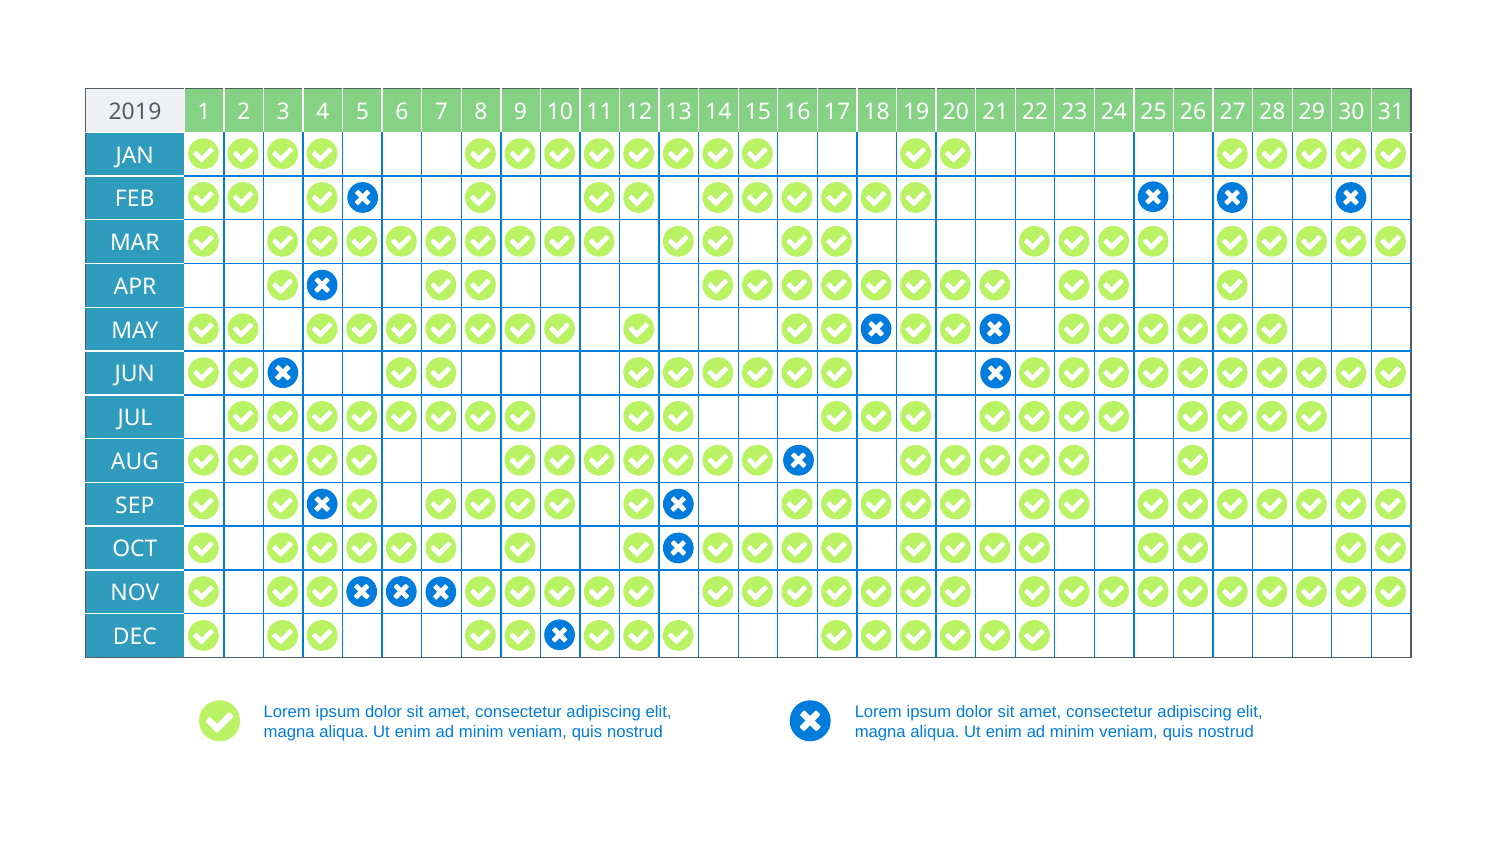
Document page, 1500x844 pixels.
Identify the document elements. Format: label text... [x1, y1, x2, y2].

table_cell [225, 614, 263, 657]
table_cell [1372, 308, 1410, 350]
table_cell [1214, 133, 1252, 175]
table_header 4 [304, 89, 342, 132]
text_box [1177, 532, 1209, 564]
table_cell [1332, 614, 1371, 657]
table_cell [1016, 352, 1054, 394]
table_cell [422, 614, 461, 657]
text_box [623, 313, 655, 345]
table_cell MAR [86, 220, 184, 263]
table_cell [264, 308, 302, 350]
table_header 2 [225, 89, 263, 132]
table_cell [1055, 220, 1094, 263]
text_box [1216, 401, 1248, 432]
table_cell [1253, 352, 1292, 394]
table_cell [502, 308, 540, 350]
text_box [1375, 138, 1406, 170]
table_cell [858, 439, 896, 482]
text_box [504, 313, 536, 345]
text_box [227, 357, 259, 389]
table_cell [581, 177, 619, 219]
table_cell [858, 396, 896, 438]
table_header 10 [541, 89, 579, 132]
table_cell [976, 133, 1015, 175]
table_cell [937, 527, 975, 569]
text_box [346, 401, 378, 432]
table_cell [422, 177, 461, 219]
text_box [742, 576, 773, 607]
table_cell [937, 614, 975, 657]
text_box [1296, 401, 1327, 432]
table_cell [541, 571, 579, 613]
table_cell [620, 308, 658, 350]
table_cell [264, 527, 302, 569]
text_box [306, 532, 338, 564]
text_box [188, 225, 219, 257]
text_box [306, 576, 338, 607]
table_cell [1174, 483, 1212, 525]
text_box [979, 313, 1011, 345]
table_cell [1095, 396, 1133, 438]
text_box [702, 269, 734, 301]
table_cell [778, 571, 817, 613]
table_cell [620, 439, 658, 482]
text_box [188, 138, 219, 170]
text_box [1256, 488, 1288, 520]
text_box [1216, 138, 1248, 170]
table_cell [422, 133, 461, 175]
table_cell [541, 220, 579, 263]
table_cell [581, 220, 619, 263]
text_box [980, 357, 1011, 389]
table_cell [581, 133, 619, 175]
text_box [1137, 357, 1169, 389]
table_cell [502, 177, 540, 219]
table_cell [1332, 439, 1371, 482]
text_box [1375, 532, 1406, 564]
table_cell [739, 264, 777, 307]
text_box [783, 444, 814, 476]
table_cell [660, 352, 698, 394]
text_box [1137, 532, 1169, 564]
table_cell [1055, 308, 1094, 350]
text_box Lorem ipsum dolor sit amet, consectetur adipiscing elit, magna aliqua. Ut enim ad minim veniam, quis nostrud [258, 697, 696, 745]
table_cell [660, 264, 698, 307]
table_cell [818, 264, 856, 307]
table_cell [937, 396, 975, 438]
table_cell [383, 614, 421, 657]
table_cell [462, 439, 500, 482]
table_cell [343, 439, 381, 482]
table_cell [858, 264, 896, 307]
text_box [821, 225, 852, 257]
text_box [979, 269, 1011, 301]
text_box [821, 576, 852, 607]
text_box [623, 444, 655, 476]
table_cell [541, 614, 579, 657]
table_cell [1372, 571, 1410, 613]
text_box [583, 576, 615, 607]
text_box [544, 138, 575, 170]
text_box [306, 138, 338, 170]
text_box [385, 225, 417, 257]
table_cell [1016, 614, 1054, 657]
table_cell [462, 308, 500, 350]
table_cell [541, 264, 579, 307]
table_cell [1332, 527, 1371, 569]
table_cell [1214, 264, 1252, 307]
table_header 29 [1293, 89, 1331, 132]
table_cell [1174, 614, 1212, 657]
text_box [544, 576, 575, 607]
text_box [465, 313, 496, 345]
text_box [623, 182, 655, 213]
table_cell [660, 614, 698, 657]
text_box [900, 576, 932, 607]
table_cell [976, 220, 1015, 263]
text_box [425, 576, 457, 608]
text_box [188, 444, 219, 476]
text_box [346, 576, 378, 607]
table_cell [1214, 483, 1252, 525]
text_box [346, 488, 378, 520]
text_box [425, 401, 457, 432]
table_cell [660, 483, 698, 525]
text_box [425, 357, 457, 389]
text_box [821, 532, 852, 564]
text_box [465, 182, 496, 213]
text_box [306, 488, 338, 520]
table_cell [897, 614, 935, 657]
text_box [306, 313, 338, 345]
table_cell [976, 308, 1015, 350]
text_box [1098, 313, 1129, 345]
table_cell [462, 352, 500, 394]
text_box [821, 313, 852, 345]
table_cell [422, 352, 461, 394]
table_cell [1293, 177, 1331, 219]
table_cell [976, 483, 1015, 525]
table_header 30 [1332, 89, 1371, 132]
text_box [860, 620, 892, 651]
text_box [1058, 488, 1090, 520]
text_box [1137, 313, 1169, 345]
text_box [583, 620, 615, 651]
table_header 28 [1253, 89, 1292, 132]
text_box [306, 444, 338, 476]
text_box [860, 182, 892, 213]
table_cell [1214, 571, 1252, 613]
table_cell [897, 133, 935, 175]
table_cell [541, 527, 579, 569]
text_box [504, 401, 536, 432]
table_header 18 [858, 89, 896, 132]
text_box [1098, 269, 1129, 301]
table_cell [343, 483, 381, 525]
table_cell [1016, 220, 1054, 263]
table_cell [937, 264, 975, 307]
text_box [1216, 488, 1248, 520]
table_cell [1293, 483, 1331, 525]
table_cell [225, 133, 263, 175]
table_cell [185, 220, 223, 263]
table_cell [304, 352, 342, 394]
table_cell [1135, 483, 1173, 525]
table_cell [502, 527, 540, 569]
text_box [1216, 225, 1248, 257]
table_cell [858, 614, 896, 657]
text_box [702, 444, 734, 476]
table_cell [185, 352, 223, 394]
text_box [385, 357, 417, 389]
table_cell [937, 439, 975, 482]
text_box Lorem ipsum dolor sit amet, consectetur adipiscing elit, magna aliqua. Ut enim ad minim veniam, quis nostrud [849, 697, 1287, 745]
text_box [1098, 357, 1129, 389]
table_cell [1174, 264, 1212, 307]
text_box [583, 444, 615, 476]
table_header 19 [897, 89, 935, 132]
text_box [1296, 138, 1327, 170]
table_header 16 [778, 89, 817, 132]
text_box [1256, 225, 1288, 257]
text_box [900, 182, 932, 213]
table_cell [1016, 483, 1054, 525]
table_cell [225, 308, 263, 350]
text_box [939, 488, 971, 520]
table_cell [660, 177, 698, 219]
table_cell [739, 177, 777, 219]
table_cell [541, 308, 579, 350]
text_box [662, 444, 694, 476]
table_cell [1253, 133, 1292, 175]
table_cell [502, 571, 540, 613]
table_cell [1016, 571, 1054, 613]
table_cell [1095, 483, 1133, 525]
table_cell [1372, 177, 1410, 219]
table_cell [462, 396, 500, 438]
table_cell [1055, 177, 1094, 219]
text_box [1019, 488, 1050, 520]
text_box [267, 138, 298, 170]
table_cell [225, 396, 263, 438]
table_cell [1214, 527, 1252, 569]
table_cell OCT [86, 527, 184, 569]
table_cell [541, 439, 579, 482]
table_cell DEC [86, 614, 184, 657]
text_box [662, 488, 694, 520]
text_box [781, 182, 813, 213]
table_header 5 [343, 89, 381, 132]
table_cell [581, 396, 619, 438]
table_cell [1332, 483, 1371, 525]
table_cell [264, 133, 302, 175]
table_cell [660, 439, 698, 482]
table_cell [976, 614, 1015, 657]
table_cell [937, 483, 975, 525]
table_cell [304, 396, 342, 438]
table_cell [1174, 177, 1212, 219]
text_box [347, 182, 379, 213]
table_cell [1095, 352, 1133, 394]
table_cell [937, 220, 975, 263]
table_header 26 [1174, 89, 1212, 132]
text_box [623, 488, 655, 520]
text_box [1098, 401, 1129, 432]
table_cell JUL [86, 396, 184, 438]
table_cell [1135, 352, 1173, 394]
text_box [623, 138, 655, 170]
table_cell [699, 527, 738, 569]
table_cell [778, 527, 817, 569]
table_cell [937, 308, 975, 350]
table_cell [739, 439, 777, 482]
text_box [742, 532, 773, 564]
text_box [789, 700, 831, 742]
text_box [742, 444, 773, 476]
table_header 24 [1095, 89, 1133, 132]
table_cell [660, 527, 698, 569]
text_box [267, 532, 298, 564]
table_header 23 [1055, 89, 1094, 132]
table_header 27 [1214, 89, 1252, 132]
table_cell [304, 483, 342, 525]
text_box [702, 532, 734, 564]
text_box [1177, 576, 1209, 607]
text_box [544, 488, 575, 520]
table_cell [462, 571, 500, 613]
table_cell [1372, 352, 1410, 394]
text_box [267, 269, 298, 301]
text_box [1296, 576, 1327, 607]
table_cell [818, 308, 856, 350]
text_box [1216, 182, 1248, 213]
text_box [939, 576, 971, 607]
table_cell [502, 483, 540, 525]
table_header 1 [185, 89, 223, 132]
table_cell [422, 264, 461, 307]
table_cell [1135, 177, 1173, 219]
text_box [1177, 488, 1209, 520]
table_cell [383, 177, 421, 219]
text_box [1375, 357, 1406, 389]
table_cell [699, 308, 738, 350]
text_box [1335, 357, 1367, 389]
text_box [1335, 532, 1367, 564]
text_box [979, 401, 1011, 432]
table_cell [1055, 614, 1094, 657]
text_box [188, 488, 219, 520]
table_cell [1016, 439, 1054, 482]
table_cell [937, 571, 975, 613]
text_box [346, 532, 378, 564]
table_header 7 [422, 89, 461, 132]
table_cell [1016, 527, 1054, 569]
text_box [544, 313, 575, 345]
table_cell [1174, 352, 1212, 394]
table_cell [976, 264, 1015, 307]
table_cell [1016, 264, 1054, 307]
table_cell [541, 177, 579, 219]
table_cell [343, 133, 381, 175]
table_header 22 [1016, 89, 1054, 132]
table_cell [462, 177, 500, 219]
table_cell [422, 527, 461, 569]
table_cell [739, 308, 777, 350]
text_box [623, 357, 655, 389]
table_cell [897, 177, 935, 219]
table_cell [660, 396, 698, 438]
text_box [544, 619, 575, 651]
table_cell [264, 571, 302, 613]
table_cell [343, 614, 381, 657]
table_cell [185, 396, 223, 438]
table_cell [818, 396, 856, 438]
table_cell [422, 439, 461, 482]
table_cell [1135, 308, 1173, 350]
table_cell [185, 264, 223, 307]
text_box [465, 269, 496, 301]
table_cell [383, 308, 421, 350]
table_cell [343, 396, 381, 438]
text_box [781, 269, 813, 301]
table_cell [699, 133, 738, 175]
table_cell [858, 177, 896, 219]
table_cell [620, 220, 658, 263]
table_cell [225, 264, 263, 307]
table_cell [699, 396, 738, 438]
text_box [1335, 576, 1367, 607]
text_box [662, 401, 694, 432]
text_box [860, 269, 892, 301]
table_cell [620, 527, 658, 569]
table_cell [1214, 177, 1252, 219]
text_box [227, 138, 259, 170]
table_cell [858, 571, 896, 613]
text_box [900, 401, 932, 432]
table_cell [422, 396, 461, 438]
table_cell [343, 220, 381, 263]
text_box [742, 269, 773, 301]
table_cell [699, 483, 738, 525]
table_cell [897, 483, 935, 525]
table_cell [1214, 220, 1252, 263]
text_box [1296, 357, 1327, 389]
text_box [544, 444, 575, 476]
table_cell [581, 352, 619, 394]
table_cell [1253, 527, 1292, 569]
table_cell [620, 483, 658, 525]
text_box [781, 357, 813, 389]
table_cell [581, 439, 619, 482]
table_cell [264, 352, 302, 394]
table_cell [1214, 352, 1252, 394]
table_cell [818, 614, 856, 657]
table_cell [1095, 571, 1133, 613]
text_box [821, 269, 852, 301]
table_cell [1372, 614, 1410, 657]
table_cell [937, 177, 975, 219]
table_header 14 [699, 89, 738, 132]
table_cell [185, 439, 223, 482]
text_box [504, 488, 536, 520]
text_box [1216, 269, 1248, 301]
table_cell [739, 527, 777, 569]
table_cell [1095, 308, 1133, 350]
text_box [939, 269, 971, 301]
table_cell [502, 133, 540, 175]
table_cell [264, 220, 302, 263]
text_box [1058, 444, 1090, 476]
table_cell NOV [86, 571, 184, 613]
table_cell [502, 396, 540, 438]
text_box [939, 532, 971, 564]
table_cell [976, 352, 1015, 394]
table_header 3 [264, 89, 302, 132]
table_cell [541, 133, 579, 175]
table_cell [1332, 352, 1371, 394]
table_cell [1055, 352, 1094, 394]
table_cell [581, 483, 619, 525]
table_cell [1135, 396, 1173, 438]
table_header 13 [660, 89, 698, 132]
table_cell [1253, 483, 1292, 525]
table_cell [1332, 396, 1371, 438]
table_cell [1372, 396, 1410, 438]
table_cell [976, 439, 1015, 482]
text_box [939, 313, 971, 345]
table_cell [739, 483, 777, 525]
table_cell [304, 527, 342, 569]
table_cell [383, 133, 421, 175]
table_cell [1253, 177, 1292, 219]
table_cell [1055, 396, 1094, 438]
text_box [623, 620, 655, 651]
text_box [227, 401, 259, 432]
table_cell [225, 220, 263, 263]
text_box [1019, 225, 1050, 257]
table_cell [1055, 133, 1094, 175]
table_cell [858, 527, 896, 569]
table_cell [541, 396, 579, 438]
table_cell [1214, 396, 1252, 438]
text_box [346, 225, 378, 257]
text_box [979, 620, 1011, 651]
table_cell [1332, 264, 1371, 307]
table_cell [581, 614, 619, 657]
text_box [267, 488, 298, 520]
table_cell [502, 614, 540, 657]
text_box [781, 488, 813, 520]
text_box [504, 225, 536, 257]
text_box [199, 700, 241, 742]
table_cell [1214, 439, 1252, 482]
text_box [1058, 401, 1090, 432]
table_cell MAY [86, 308, 184, 350]
text_box [1375, 576, 1406, 607]
table_cell [304, 571, 342, 613]
text_box [662, 225, 694, 257]
text_box [860, 313, 892, 345]
table_cell [818, 220, 856, 263]
table_cell [660, 308, 698, 350]
table_cell [581, 571, 619, 613]
text_box [1177, 357, 1209, 389]
table_cell [1293, 614, 1331, 657]
text_box [821, 401, 852, 432]
table_cell [1174, 396, 1212, 438]
table_cell [897, 220, 935, 263]
table_cell [976, 396, 1015, 438]
table_cell [897, 264, 935, 307]
table_cell [225, 352, 263, 394]
table_cell [304, 133, 342, 175]
table_cell [225, 177, 263, 219]
table_cell [699, 220, 738, 263]
table_cell [264, 439, 302, 482]
text_box [188, 313, 219, 345]
table_cell AUG [86, 439, 184, 482]
table_cell [1293, 308, 1331, 350]
table_cell [264, 483, 302, 525]
table_cell [343, 527, 381, 569]
table_cell [422, 308, 461, 350]
text_box [979, 532, 1011, 564]
text_box [1216, 313, 1248, 345]
table_cell [778, 352, 817, 394]
table_cell [778, 483, 817, 525]
text_box [1058, 313, 1090, 345]
text_box [1019, 401, 1050, 432]
table_cell [1253, 439, 1292, 482]
table_cell [225, 483, 263, 525]
text_box [1216, 576, 1248, 607]
table_cell [1095, 264, 1133, 307]
table_cell [422, 483, 461, 525]
text_box [860, 401, 892, 432]
text_box [702, 138, 734, 170]
table_cell [343, 308, 381, 350]
text_box [504, 576, 536, 607]
table_cell [778, 177, 817, 219]
table_cell [225, 527, 263, 569]
text_box [1058, 357, 1090, 389]
table_cell [422, 220, 461, 263]
table_cell [1095, 177, 1133, 219]
text_box [742, 357, 773, 389]
table_cell [1174, 527, 1212, 569]
table_cell [1095, 527, 1133, 569]
text_box [939, 138, 971, 170]
text_box [188, 182, 219, 213]
table_header 12 [620, 89, 658, 132]
table_cell [897, 527, 935, 569]
text_box [267, 444, 298, 476]
table_cell [462, 220, 500, 263]
table_header 25 [1135, 89, 1173, 132]
table_cell [1135, 571, 1173, 613]
text_box [1256, 401, 1288, 432]
table_cell [778, 614, 817, 657]
table_cell [1214, 614, 1252, 657]
table_cell [778, 439, 817, 482]
text_box [781, 576, 813, 607]
text_box [702, 357, 734, 389]
table_cell [897, 352, 935, 394]
text_box [1177, 313, 1209, 345]
table_cell [185, 308, 223, 350]
table_cell JUN [86, 352, 184, 394]
text_box [1098, 225, 1129, 257]
table_cell [185, 527, 223, 569]
text_box [821, 182, 852, 213]
table_cell [1174, 439, 1212, 482]
table_cell [1293, 133, 1331, 175]
text_box [1177, 444, 1209, 476]
table_cell [1095, 133, 1133, 175]
table_cell [1293, 571, 1331, 613]
text_box [544, 225, 575, 257]
table_cell [620, 352, 658, 394]
table_cell JAN [86, 133, 184, 175]
table_cell [699, 614, 738, 657]
table_cell [778, 220, 817, 263]
table_cell [778, 133, 817, 175]
table_cell [699, 352, 738, 394]
text_box [900, 313, 932, 345]
table_cell [976, 527, 1015, 569]
text_box [465, 138, 496, 170]
text_box [583, 182, 615, 213]
text_box [623, 401, 655, 432]
table_cell [462, 614, 500, 657]
table_cell [1016, 308, 1054, 350]
text_box [1375, 488, 1406, 520]
table_cell [343, 571, 381, 613]
text_box [227, 313, 259, 345]
text_box [346, 313, 378, 345]
table_cell [462, 264, 500, 307]
table_header 9 [502, 89, 540, 132]
text_box [306, 182, 338, 213]
table_cell [225, 439, 263, 482]
table_cell [462, 133, 500, 175]
text_box [1256, 138, 1288, 170]
table_cell [1016, 133, 1054, 175]
table_cell [264, 264, 302, 307]
table_cell [937, 133, 975, 175]
table_cell [225, 571, 263, 613]
table_cell [660, 220, 698, 263]
text_box [1098, 576, 1129, 607]
table_cell [304, 439, 342, 482]
table_cell [383, 483, 421, 525]
table_cell [1372, 133, 1410, 175]
table_cell [462, 527, 500, 569]
text_box [465, 576, 496, 607]
table_cell [581, 264, 619, 307]
text_box [1335, 225, 1367, 257]
text_box [267, 620, 298, 651]
table_cell [264, 614, 302, 657]
text_box [939, 444, 971, 476]
table_cell [1253, 220, 1292, 263]
text_box [385, 576, 417, 607]
table_cell [897, 308, 935, 350]
table_cell [620, 614, 658, 657]
table_cell [818, 352, 856, 394]
table_cell [304, 177, 342, 219]
table_cell [1095, 220, 1133, 263]
text_box [267, 401, 298, 432]
table_cell [264, 177, 302, 219]
table_cell [304, 308, 342, 350]
text_box [188, 620, 219, 651]
text_box [1019, 532, 1050, 564]
text_box [1256, 313, 1288, 345]
table_cell [541, 483, 579, 525]
table_cell [1332, 133, 1371, 175]
table_cell [620, 396, 658, 438]
table_cell [858, 483, 896, 525]
text_box [583, 138, 615, 170]
table_cell [1253, 264, 1292, 307]
text_box [306, 225, 338, 257]
table_cell [1055, 527, 1094, 569]
text_box [465, 488, 496, 520]
table_cell [1135, 220, 1173, 263]
table_cell [818, 439, 856, 482]
table_cell [739, 352, 777, 394]
table_cell [1332, 177, 1371, 219]
table_cell [304, 614, 342, 657]
text_box [1137, 225, 1169, 257]
table_cell [304, 220, 342, 263]
text_box [900, 444, 932, 476]
table_cell [937, 352, 975, 394]
table_cell [778, 396, 817, 438]
table_cell FEB [86, 177, 184, 219]
table_cell [818, 133, 856, 175]
text_box [821, 620, 852, 651]
table_cell [739, 396, 777, 438]
table_cell [1293, 220, 1331, 263]
table_cell [1372, 220, 1410, 263]
table_cell [1293, 439, 1331, 482]
text_box [425, 532, 457, 564]
text_box [702, 225, 734, 257]
table_cell [976, 571, 1015, 613]
table_cell [1293, 527, 1331, 569]
table_cell [1293, 264, 1331, 307]
table_cell [185, 614, 223, 657]
text_box [1137, 576, 1169, 607]
text_box [1058, 269, 1090, 301]
text_box [821, 357, 852, 389]
text_box [267, 576, 298, 607]
text_box [900, 620, 932, 651]
text_box [188, 357, 219, 389]
table_cell [739, 133, 777, 175]
table_cell [818, 571, 856, 613]
table_cell [383, 571, 421, 613]
text_box [742, 182, 773, 213]
text_box [385, 313, 417, 345]
text_box [1335, 138, 1367, 170]
table_cell APR [86, 264, 184, 307]
text_box [267, 357, 299, 389]
text_box [1375, 225, 1406, 257]
table_header 15 [739, 89, 777, 132]
text_box [1019, 620, 1050, 651]
table_cell [699, 439, 738, 482]
table_cell [858, 133, 896, 175]
table_cell [1055, 483, 1094, 525]
text_box [385, 532, 417, 564]
text_box [385, 401, 417, 432]
table_cell [660, 133, 698, 175]
text_box [662, 138, 694, 170]
table_cell [620, 571, 658, 613]
table_cell [1372, 527, 1410, 569]
table_cell [1055, 571, 1094, 613]
table_cell [1332, 220, 1371, 263]
table_cell [620, 264, 658, 307]
table_cell [897, 439, 935, 482]
table_cell [502, 220, 540, 263]
text_box [702, 576, 734, 607]
table_cell [343, 177, 381, 219]
table_cell [1135, 264, 1173, 307]
text_box [346, 444, 378, 476]
table_cell [976, 177, 1015, 219]
text_box [860, 576, 892, 607]
table_cell [1016, 177, 1054, 219]
text_box [1058, 225, 1090, 257]
table_cell [1332, 571, 1371, 613]
text_box [425, 269, 457, 301]
text_box [1256, 357, 1288, 389]
table_cell [1174, 133, 1212, 175]
text_box [781, 532, 813, 564]
text_box [781, 313, 813, 345]
table_cell [1135, 527, 1173, 569]
table_cell [858, 352, 896, 394]
text_box [623, 576, 655, 607]
table_cell [778, 264, 817, 307]
text_box [860, 488, 892, 520]
text_box [979, 444, 1011, 476]
text_box [465, 620, 496, 651]
table_cell [383, 220, 421, 263]
table_cell [383, 352, 421, 394]
table_cell [1055, 439, 1094, 482]
table_cell [1253, 308, 1292, 350]
table_cell [897, 571, 935, 613]
text_box [662, 532, 694, 564]
table_cell [699, 177, 738, 219]
table_cell [699, 264, 738, 307]
text_box [623, 532, 655, 564]
table_cell [739, 571, 777, 613]
table_cell [185, 133, 223, 175]
table_cell [185, 177, 223, 219]
table_cell [1095, 439, 1133, 482]
text_box [702, 182, 734, 213]
text_box [504, 532, 536, 564]
text_box [504, 620, 536, 651]
table_cell [1135, 439, 1173, 482]
table_cell [1055, 264, 1094, 307]
table_cell [1135, 614, 1173, 657]
table_cell [1174, 571, 1212, 613]
text_box [1177, 401, 1209, 432]
table_cell [304, 264, 342, 307]
text_box [583, 225, 615, 257]
text_box [1335, 488, 1367, 520]
table_cell [1372, 439, 1410, 482]
table_header 2019 [86, 89, 184, 132]
table_cell [383, 264, 421, 307]
text_box [1296, 488, 1327, 520]
text_box [306, 269, 338, 301]
text_box [900, 269, 932, 301]
table_header 6 [383, 89, 421, 132]
table_cell [1174, 308, 1212, 350]
text_box [425, 488, 457, 520]
table_cell [739, 220, 777, 263]
table_header 17 [818, 89, 856, 132]
table_cell [462, 483, 500, 525]
table_cell [1095, 614, 1133, 657]
table_header 11 [581, 89, 619, 132]
text_box [662, 620, 694, 651]
table_cell [1253, 571, 1292, 613]
text_box [227, 444, 259, 476]
table_cell [1214, 308, 1252, 350]
table_cell [778, 308, 817, 350]
text_box [465, 225, 496, 257]
text_box [821, 488, 852, 520]
table_header 31 [1372, 89, 1410, 132]
table_cell [818, 483, 856, 525]
table_cell [1332, 308, 1371, 350]
table_cell [1372, 264, 1410, 307]
text_box [465, 401, 496, 432]
table_cell [858, 220, 896, 263]
table_cell [383, 527, 421, 569]
table_cell [620, 177, 658, 219]
text_box [188, 532, 219, 564]
table_cell [620, 133, 658, 175]
table_cell [502, 264, 540, 307]
text_box [1137, 181, 1169, 213]
text_box [781, 225, 813, 257]
text_box [1335, 182, 1367, 213]
table_cell [502, 352, 540, 394]
table_cell [1016, 396, 1054, 438]
table_cell [1372, 483, 1410, 525]
table_cell [422, 571, 461, 613]
table_header 21 [976, 89, 1015, 132]
table_cell [818, 527, 856, 569]
table_cell [699, 571, 738, 613]
text_box [1296, 225, 1327, 257]
table_cell [383, 439, 421, 482]
table_header 20 [937, 89, 975, 132]
text_box [900, 138, 932, 170]
text_box [306, 620, 338, 651]
table_cell [1174, 220, 1212, 263]
table_cell [897, 396, 935, 438]
text_box [1137, 488, 1169, 520]
table_cell [343, 264, 381, 307]
text_box [1058, 576, 1090, 607]
text_box [900, 488, 932, 520]
text_box [504, 444, 536, 476]
text_box [267, 225, 298, 257]
table_cell [1293, 352, 1331, 394]
table_cell [581, 527, 619, 569]
text_box [662, 357, 694, 389]
text_box [425, 313, 457, 345]
table_cell [660, 571, 698, 613]
table_cell [264, 396, 302, 438]
table_cell [343, 352, 381, 394]
table_cell [581, 308, 619, 350]
table_cell SEP [86, 483, 184, 525]
text_box [1019, 576, 1050, 607]
text_box [939, 620, 971, 651]
table_cell [739, 614, 777, 657]
table_cell [185, 571, 223, 613]
text_box [504, 138, 536, 170]
text_box [188, 576, 219, 607]
table_cell [185, 483, 223, 525]
text_box [227, 182, 259, 213]
text_box [1216, 357, 1248, 389]
text_box [742, 138, 773, 170]
table_header 8 [462, 89, 500, 132]
text_box [1019, 444, 1050, 476]
table_cell [858, 308, 896, 350]
text_box [1256, 576, 1288, 607]
table_cell [541, 352, 579, 394]
table_cell [383, 396, 421, 438]
text_box [425, 225, 457, 257]
table_cell [1293, 396, 1331, 438]
text_box [306, 401, 338, 432]
table_cell [502, 439, 540, 482]
table_cell [818, 177, 856, 219]
table_cell [1135, 133, 1173, 175]
table_cell [1253, 396, 1292, 438]
text_box [900, 532, 932, 564]
table_cell [1253, 614, 1292, 657]
text_box [1019, 357, 1050, 389]
